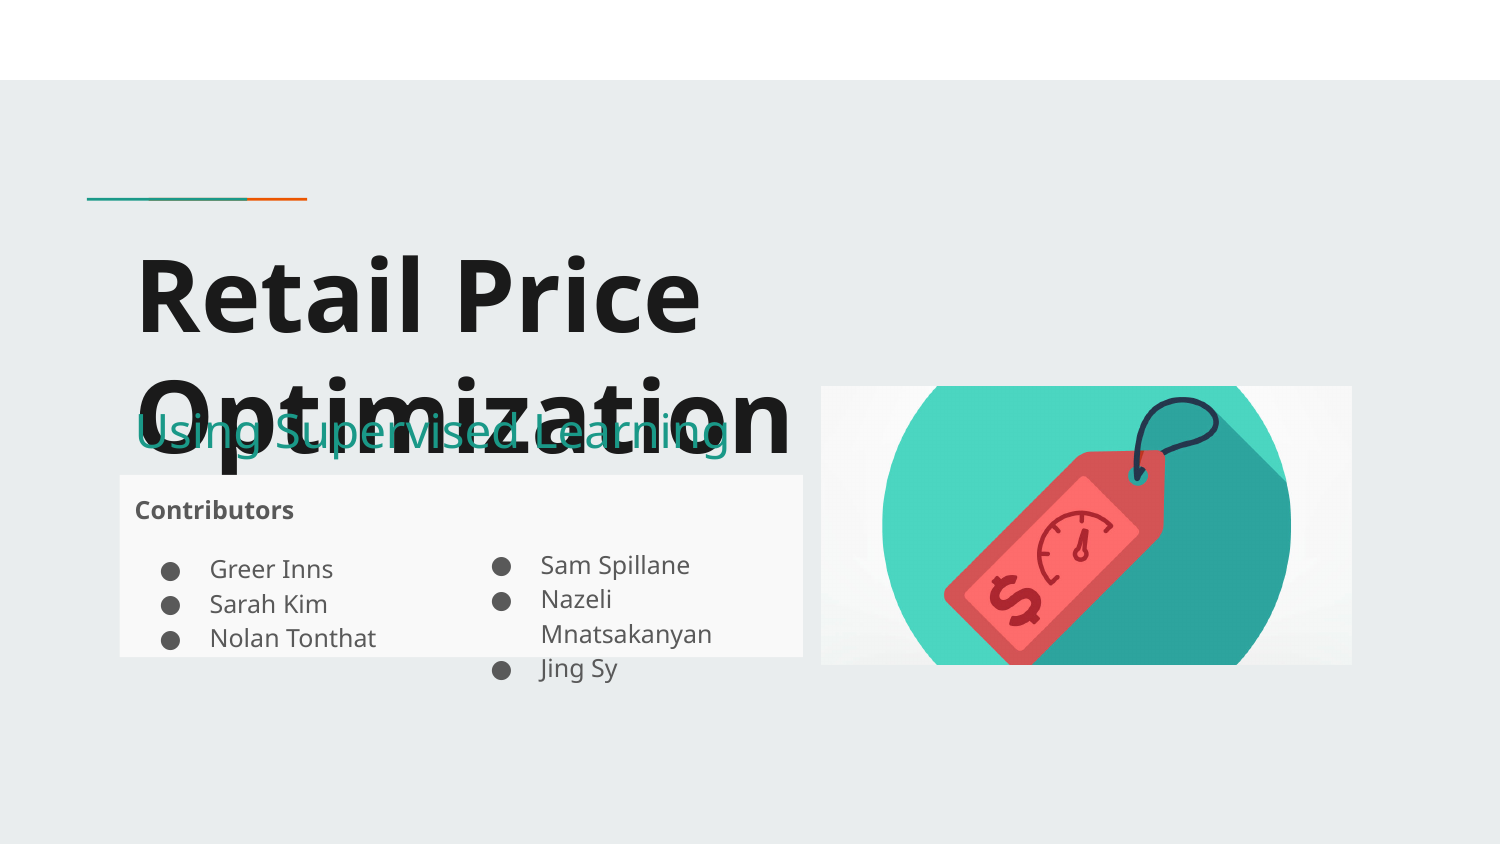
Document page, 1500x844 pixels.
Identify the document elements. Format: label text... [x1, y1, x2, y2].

text_box Contributors Greer Inns Sarah Kim Nolan Tonthat [119, 474, 450, 658]
title Retail Price Optimization [119, 216, 1381, 490]
subtitle Using Supervised Learning [119, 386, 803, 474]
picture [821, 385, 1352, 665]
text_box Sam Spillane Nazeli Mnatsakanyan Jing Sy [450, 474, 803, 665]
